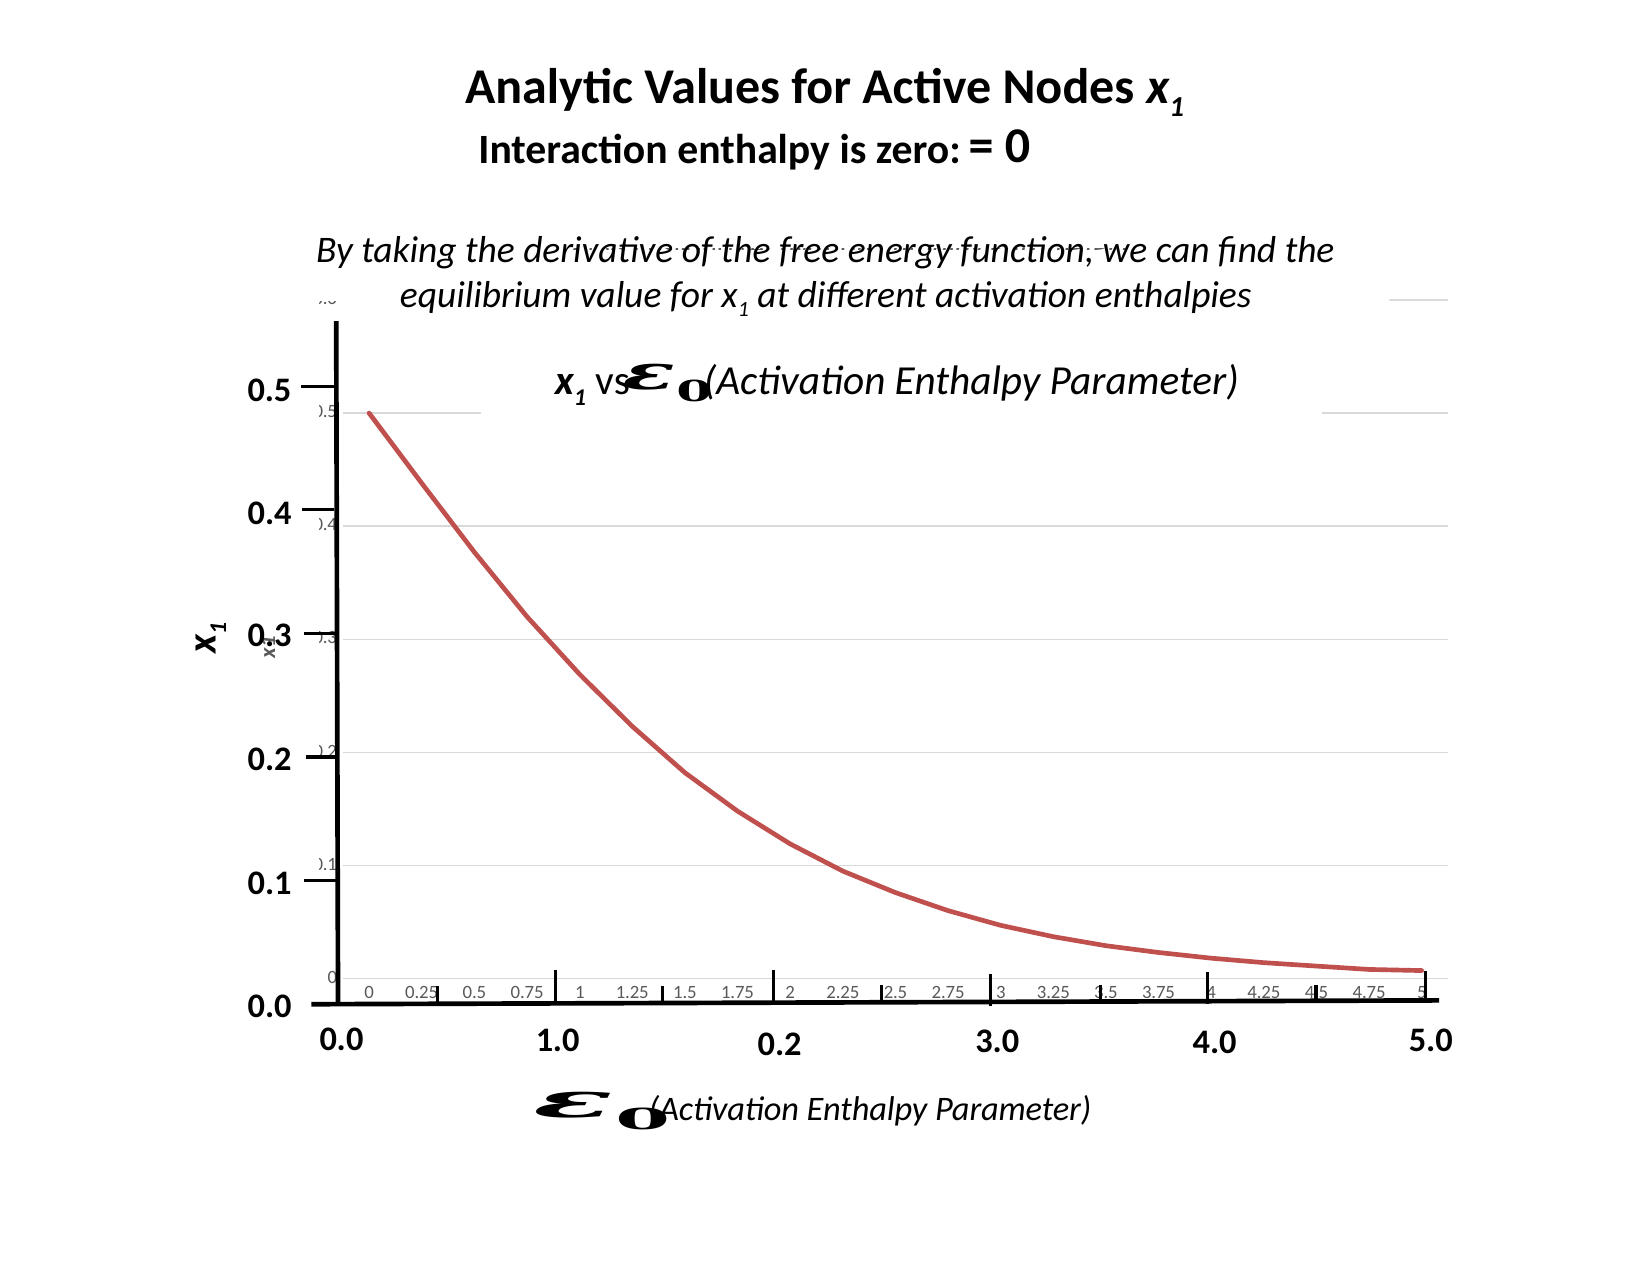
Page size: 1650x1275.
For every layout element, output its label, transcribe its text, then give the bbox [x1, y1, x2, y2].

text_box Analytic Values for Active Nodes x1 [450, 46, 1206, 130]
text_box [160, 199, 1474, 1140]
text_box Interaction enthalpy is zero: [463, 114, 996, 179]
